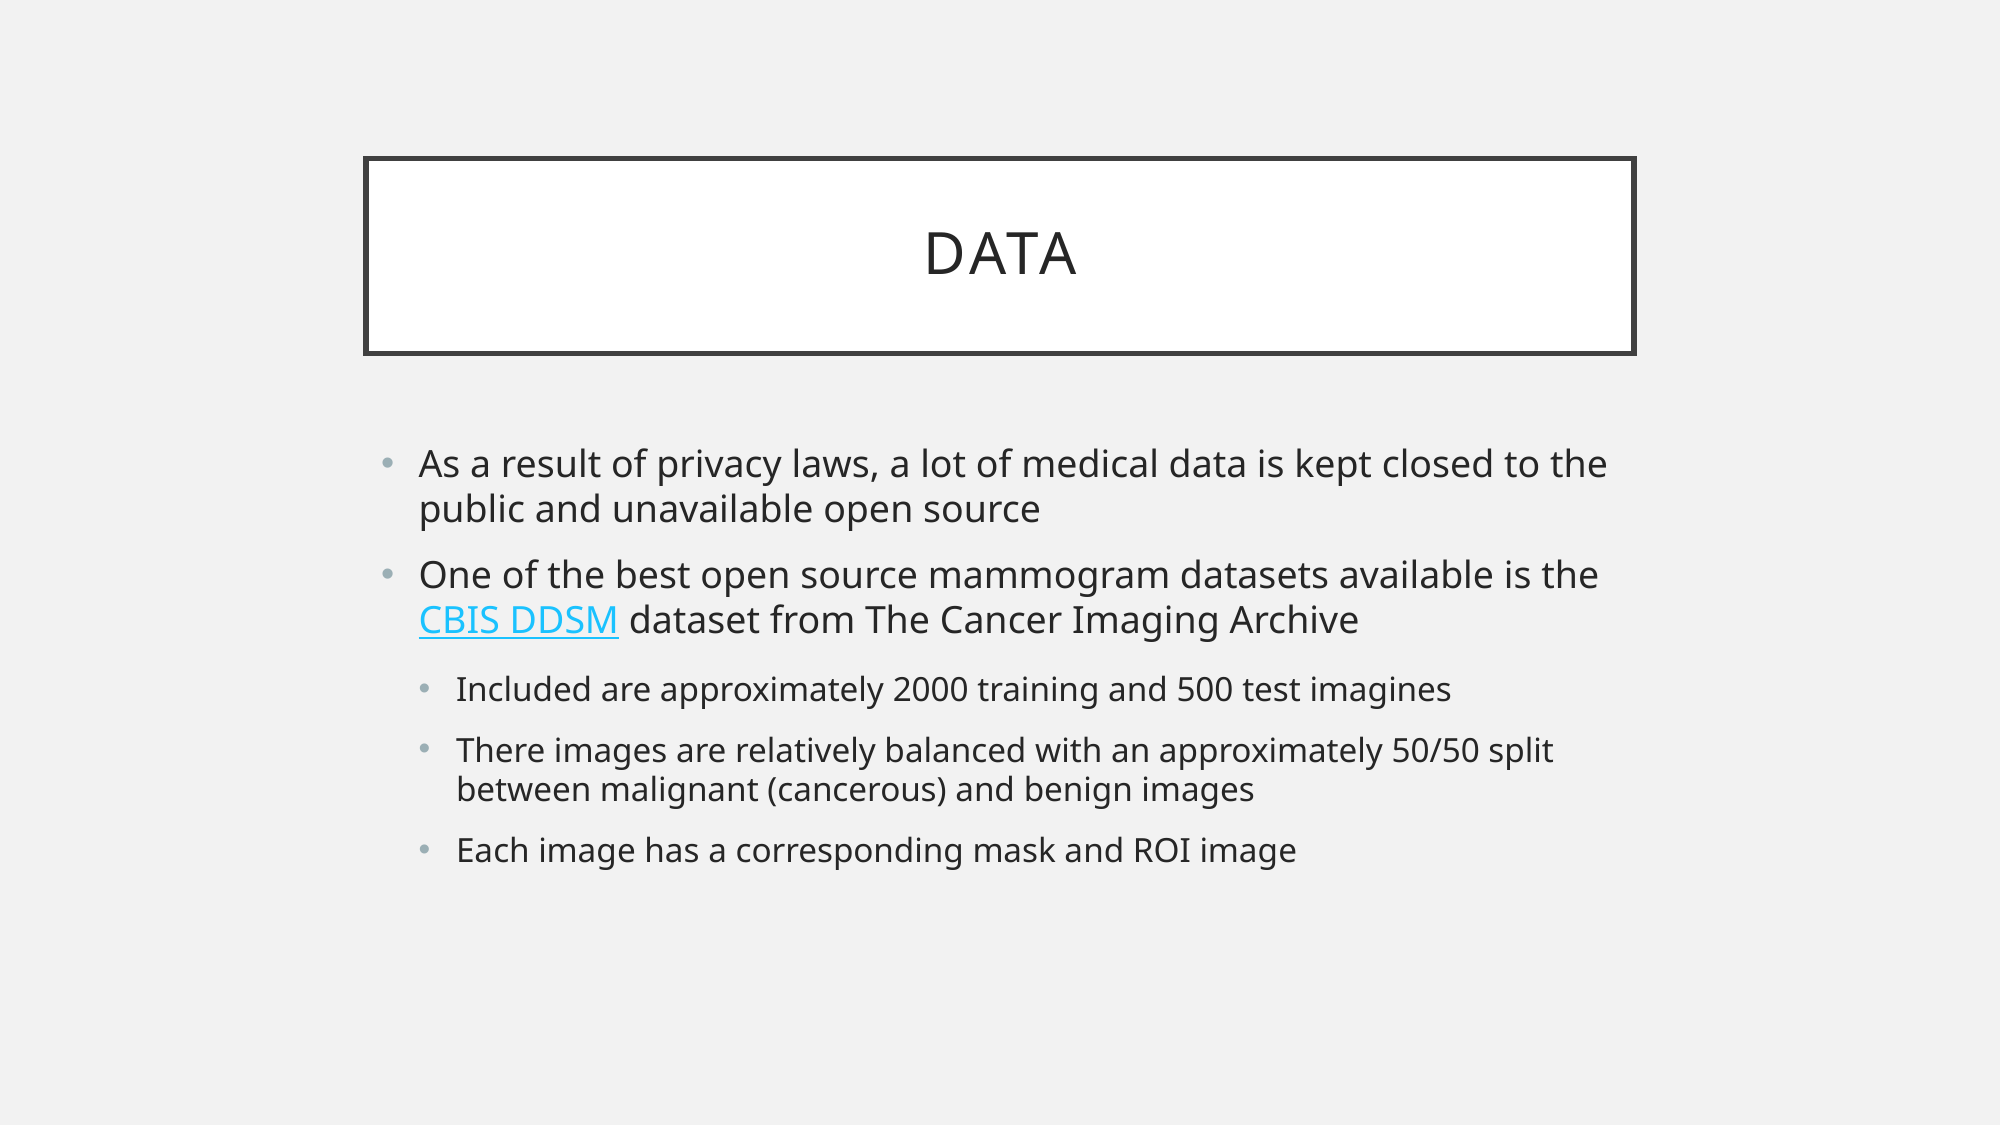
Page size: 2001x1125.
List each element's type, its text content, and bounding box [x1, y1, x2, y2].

list As a result of privacy laws, a lot of medical data is kept closed to the public and unavailable open source One of the best open source mammogram datasets available is the CBIS DDSM dataset from The Cancer Imaging Archive Included are approximately 2000 training and 500 test imagines There images are relatively balanced with an approximately 50/50 split between malignant (cancerous) and benign images Each image has a corresponding mask and ROI image [366, 432, 1634, 942]
title data [363, 156, 1637, 356]
